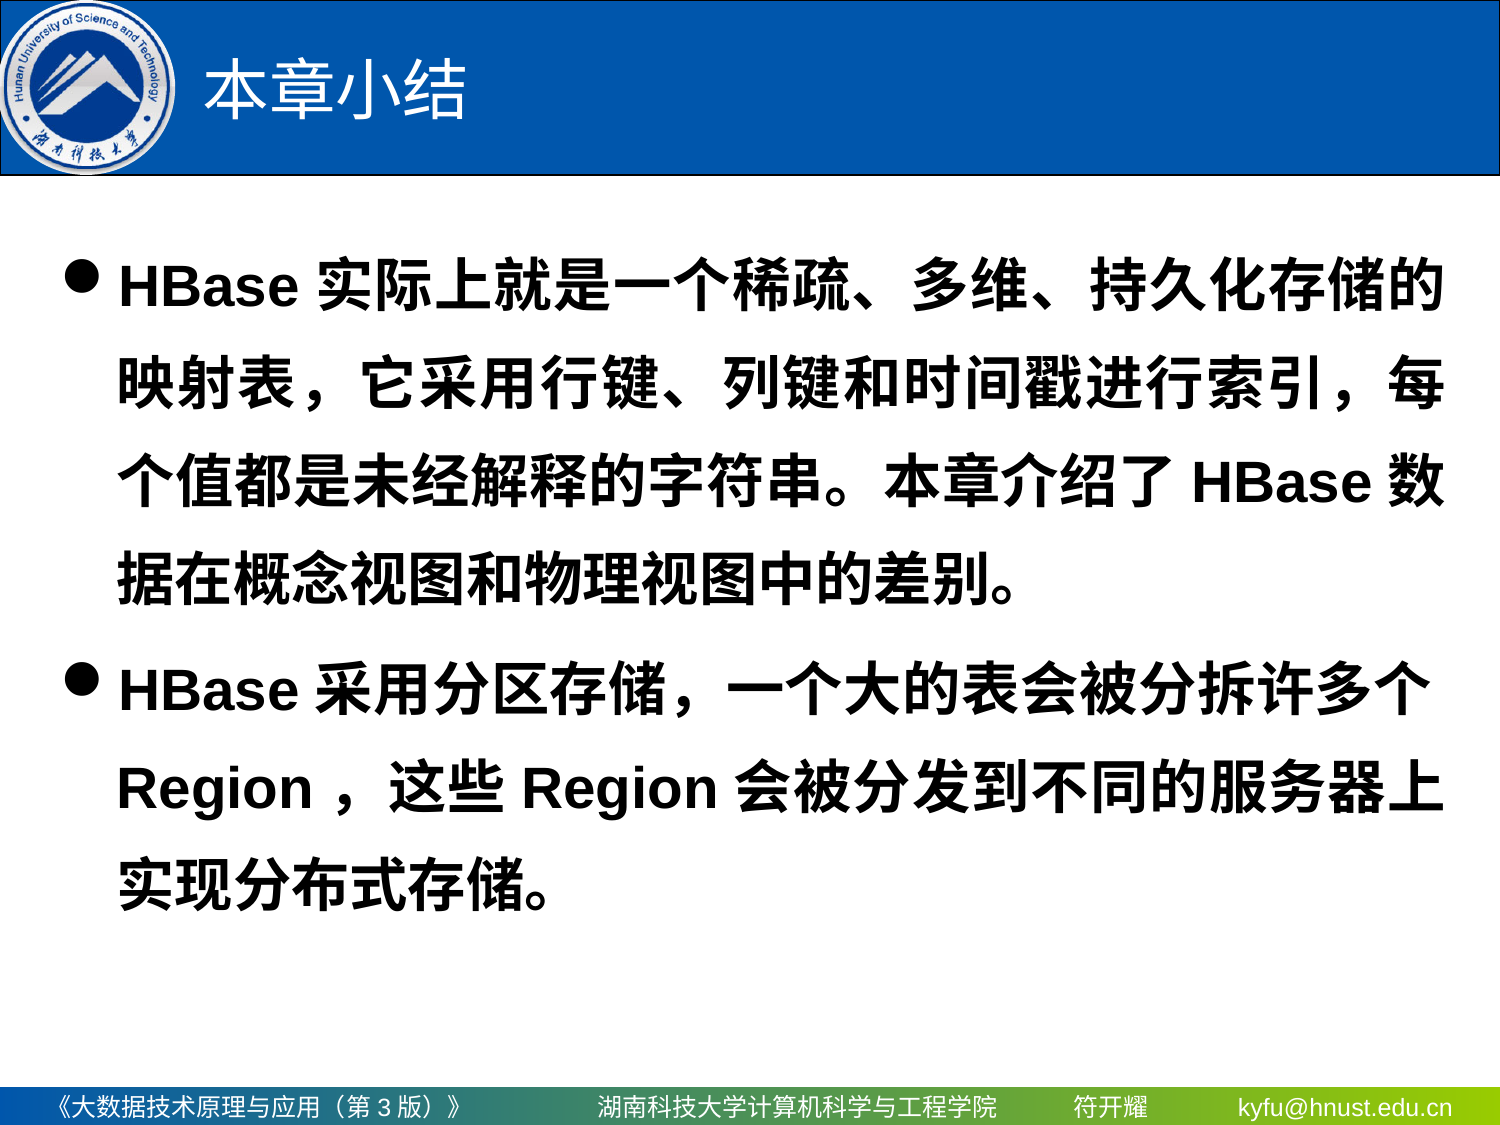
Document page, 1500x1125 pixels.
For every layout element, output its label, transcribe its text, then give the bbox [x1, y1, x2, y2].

title 本章小结 [187, 12, 1500, 163]
picture [0, 0, 176, 175]
list HBase实际上就是一个稀疏、多维、持久化存储的映射表，它采用行键、列键和时间戳进行索引，每个值都是未经解释的字符串。本章介绍了HBase数据在概念视图和物理视图中的差别。 HBase采用分区存储，一个大的表会被分拆许多个Region，这些Region会被分发到不同的服务器上实现分布式存储。 [45, 212, 1462, 956]
